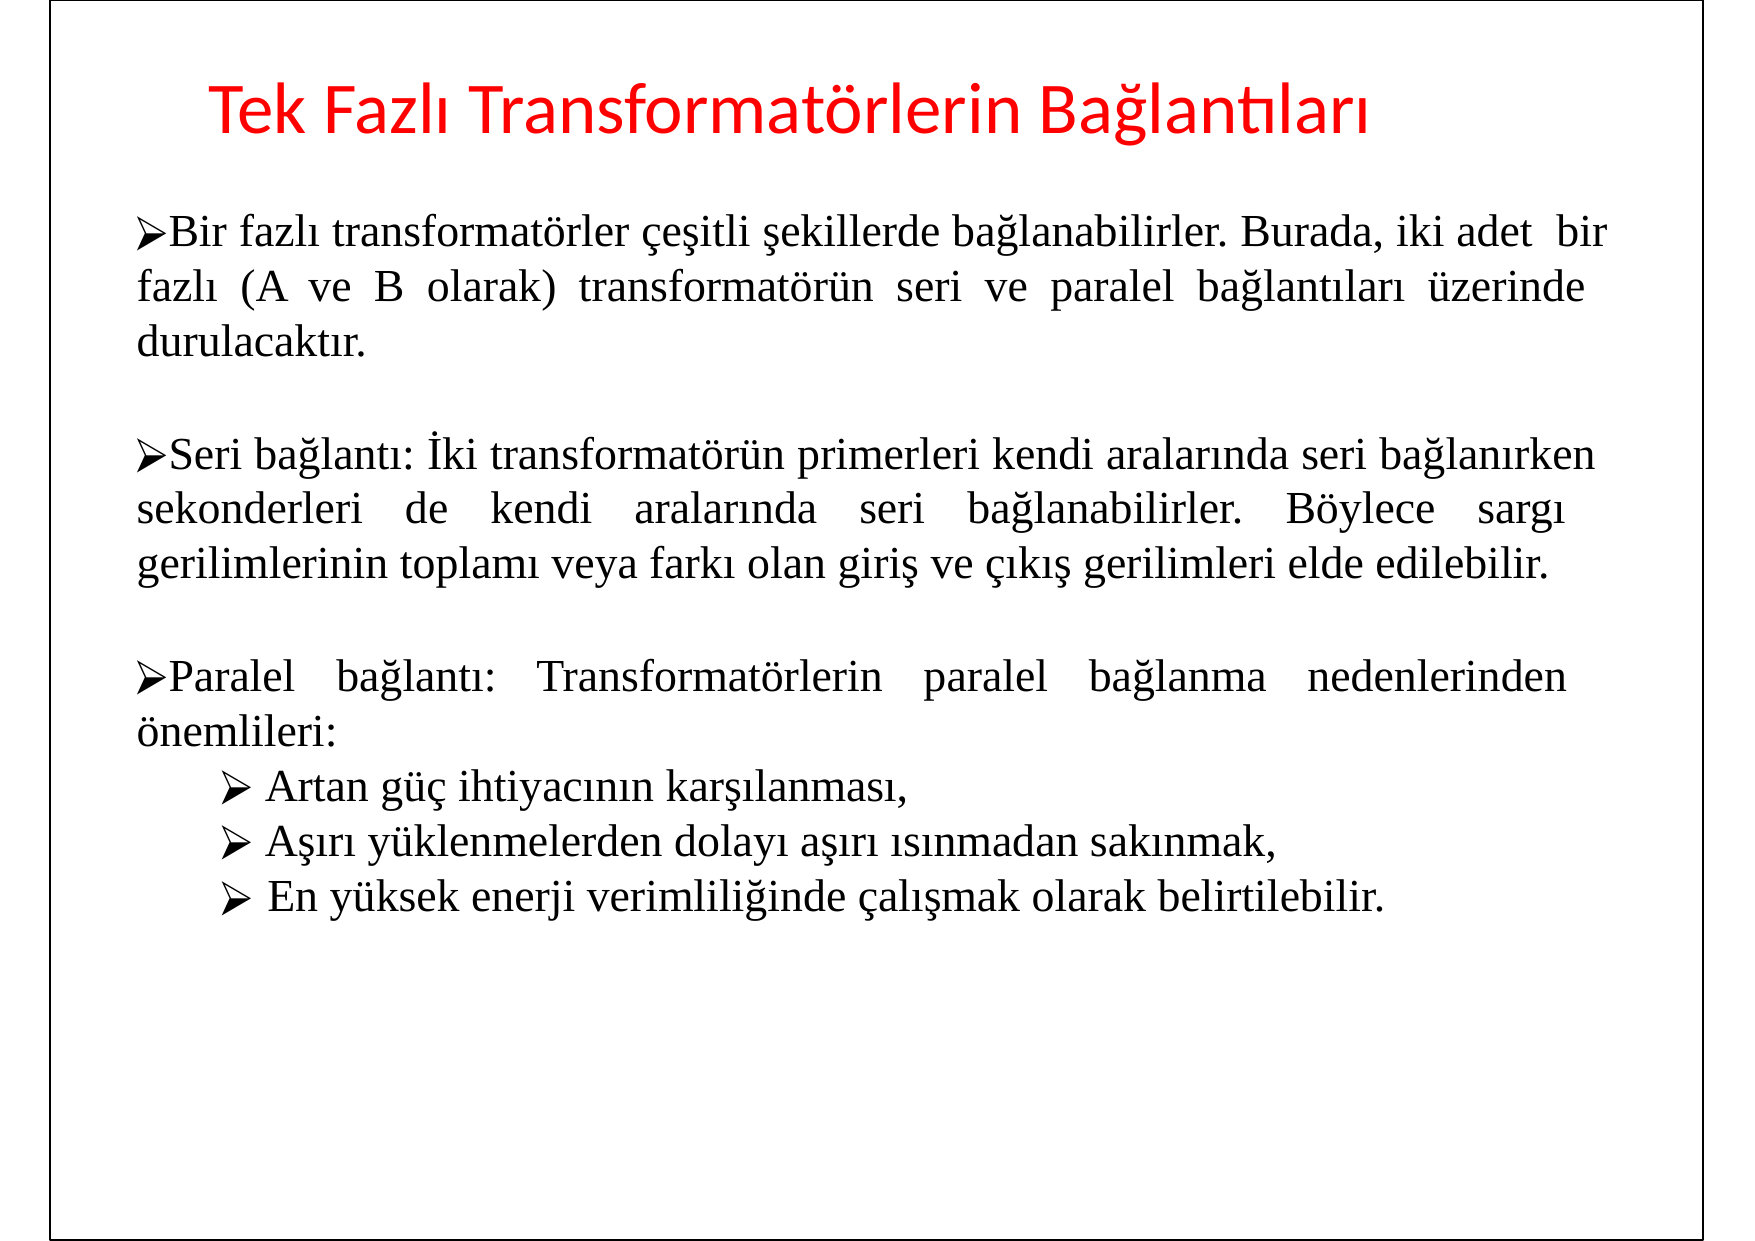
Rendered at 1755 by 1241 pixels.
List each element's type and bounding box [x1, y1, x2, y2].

text_box [49, 0, 1704, 1240]
